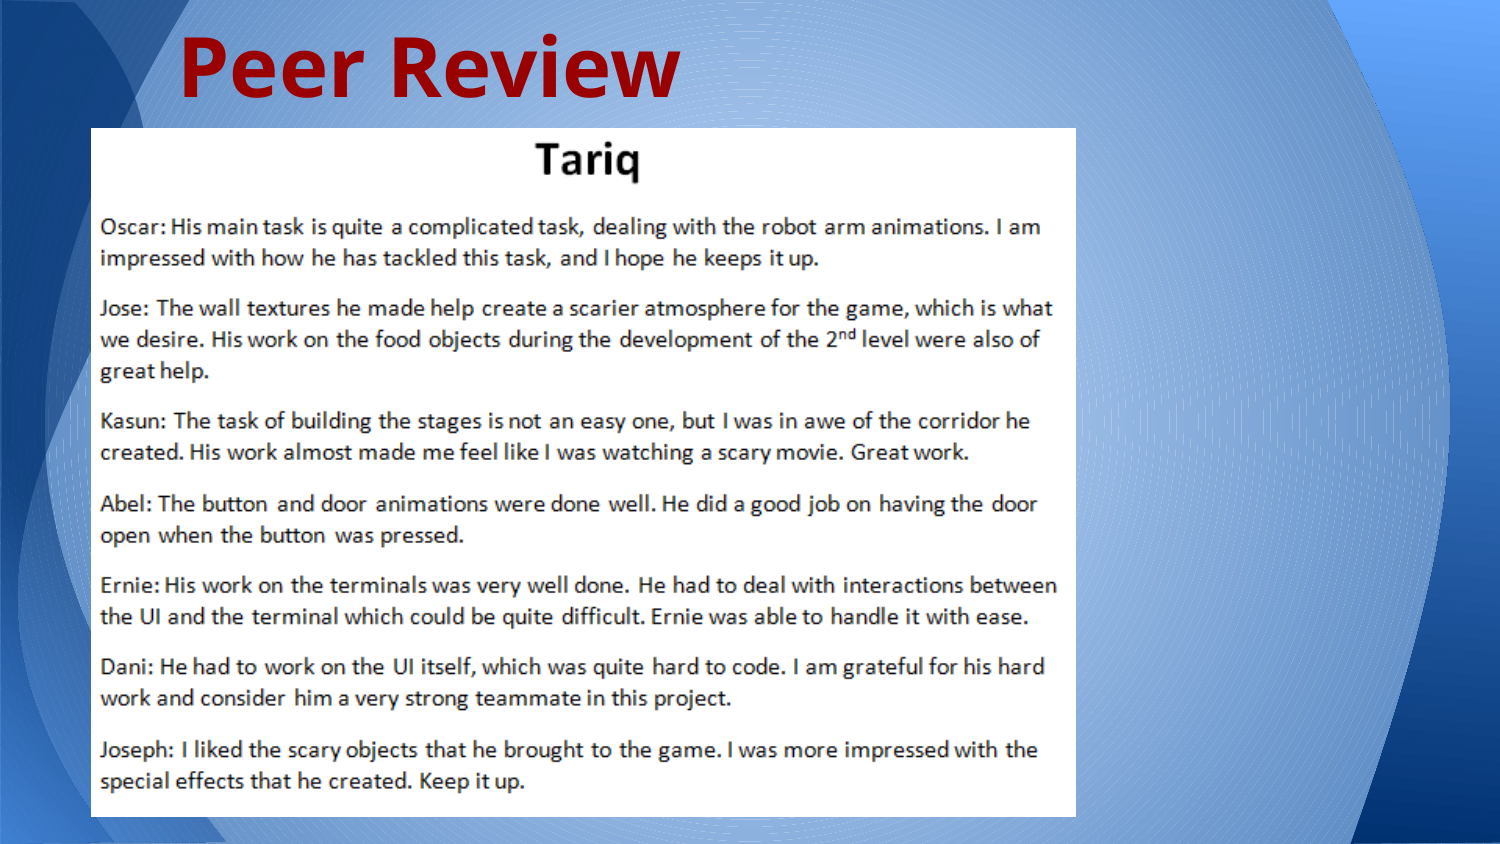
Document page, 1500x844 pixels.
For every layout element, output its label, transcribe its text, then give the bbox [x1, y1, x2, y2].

title Peer Review [162, 22, 980, 127]
picture [91, 128, 1076, 817]
